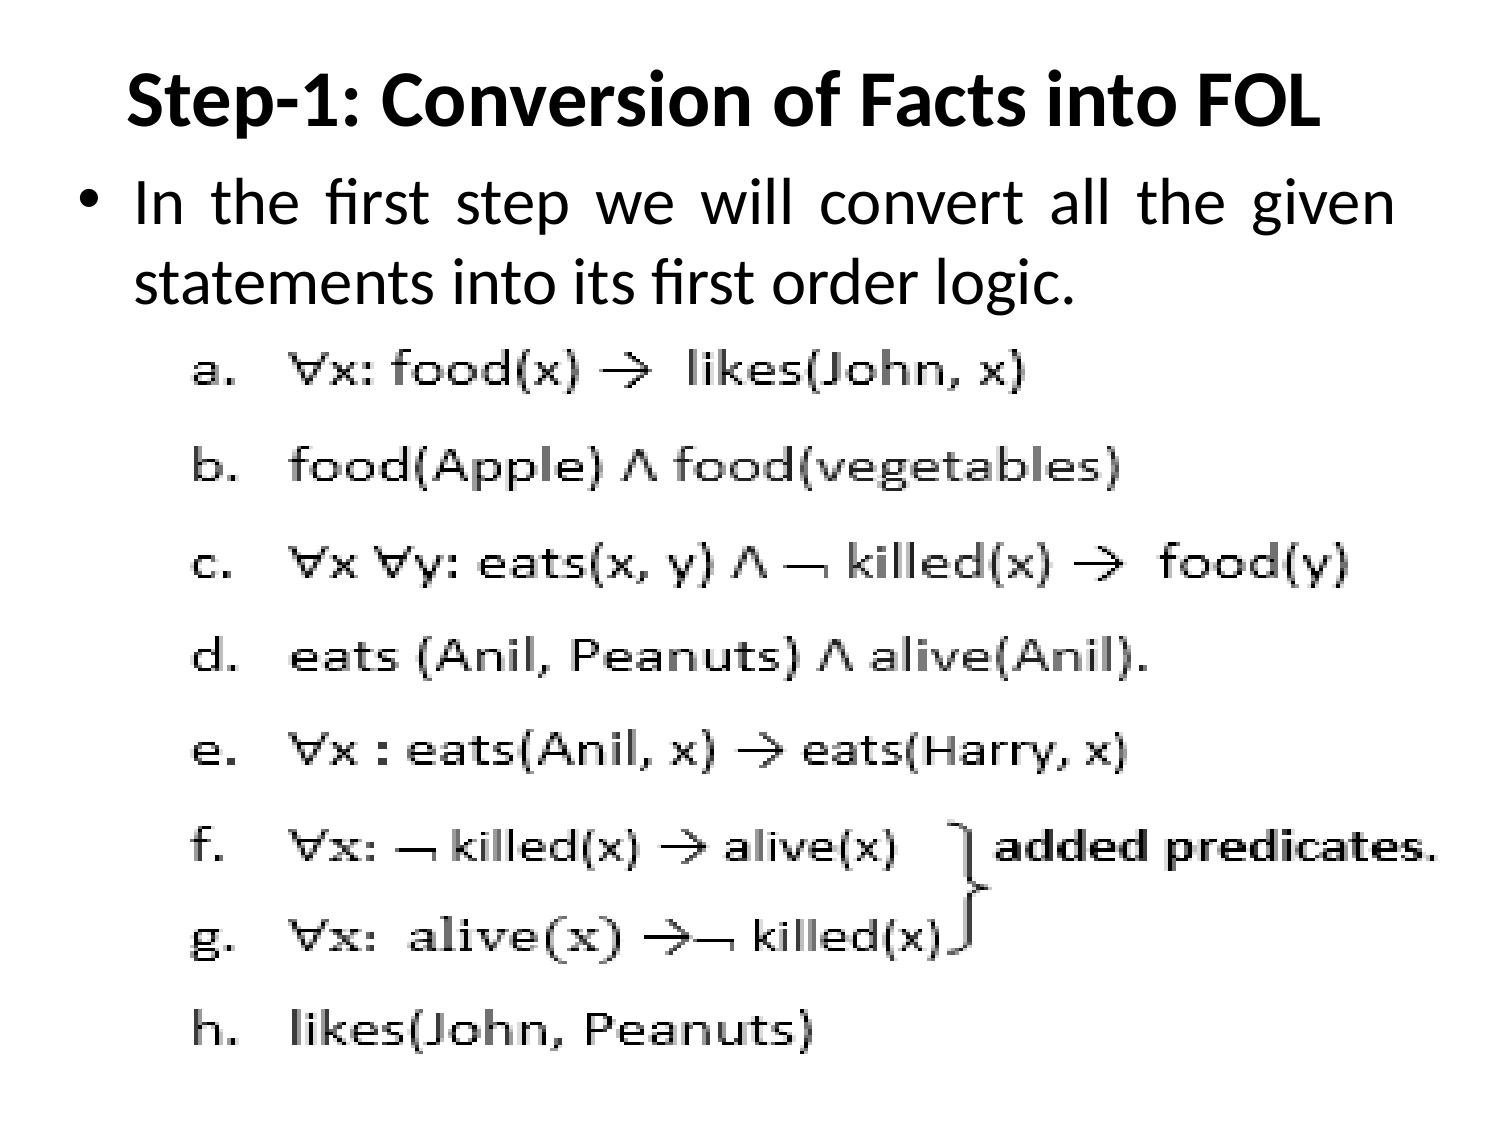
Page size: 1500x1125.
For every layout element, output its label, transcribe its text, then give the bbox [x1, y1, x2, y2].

title Step-1: Conversion of Facts into FOL [50, 0, 1400, 188]
picture [162, 324, 1463, 1101]
list In the first step we will convert all the given statements into its first order logic. [62, 149, 1413, 893]
